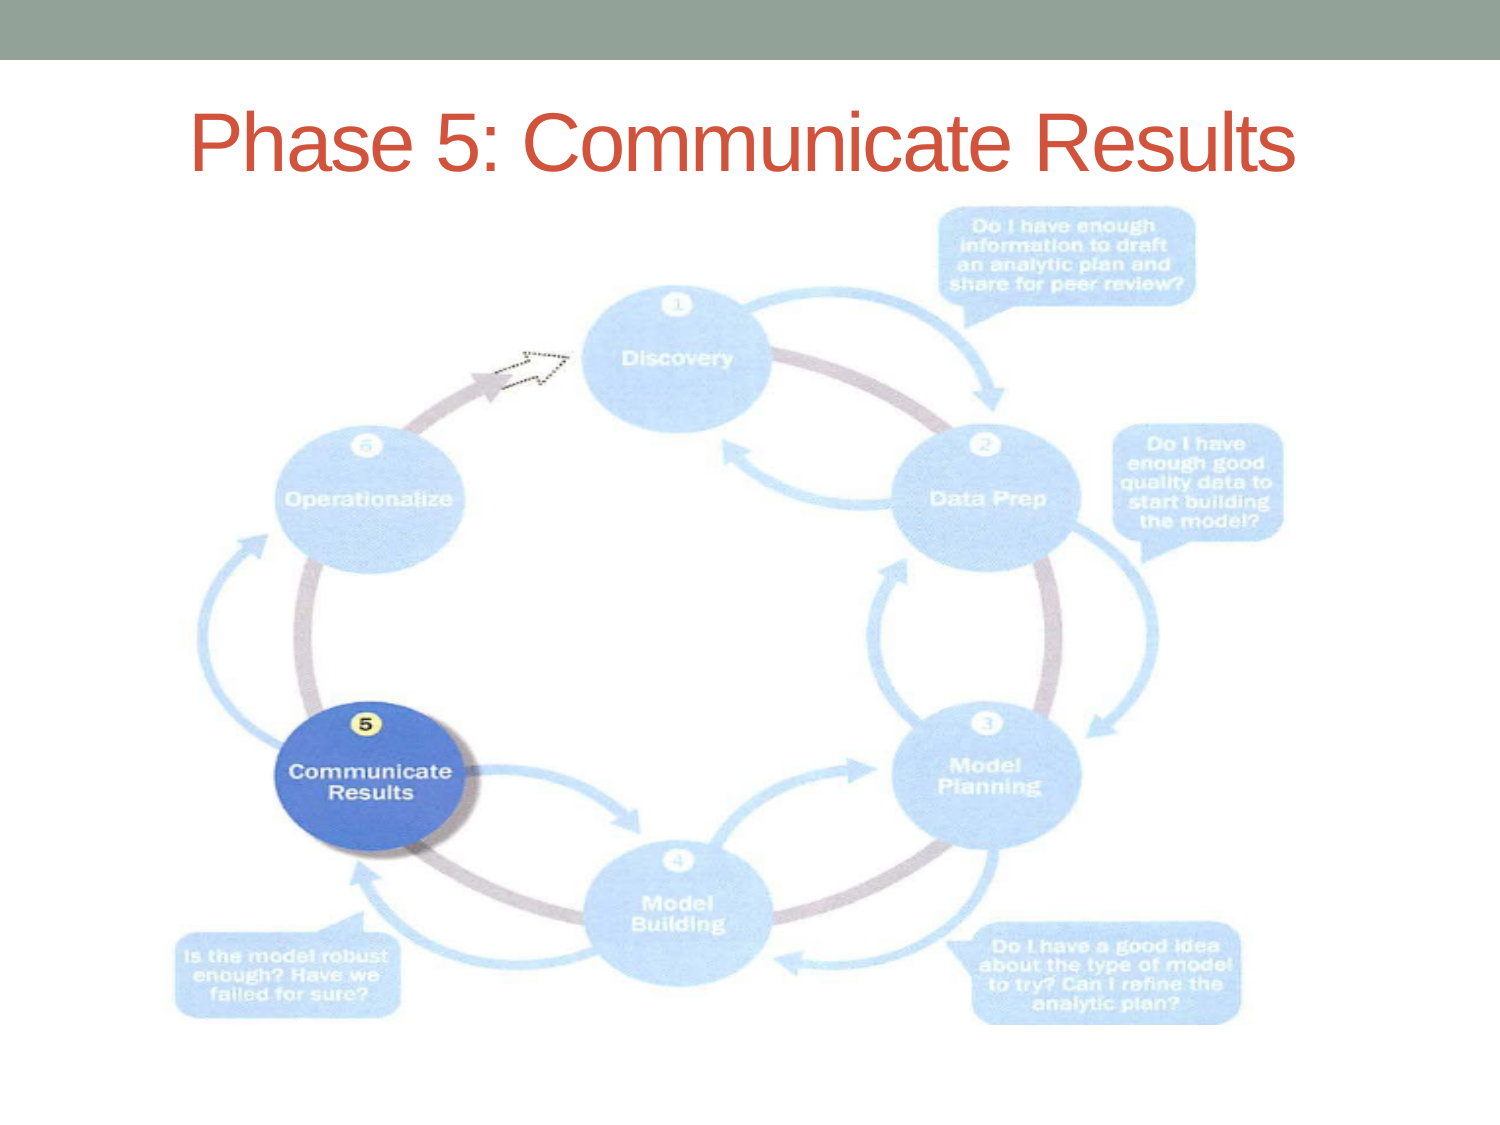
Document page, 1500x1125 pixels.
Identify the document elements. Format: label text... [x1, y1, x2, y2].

picture [163, 199, 1290, 1026]
title Phase 5: Communicate Results [62, 62, 1425, 215]
